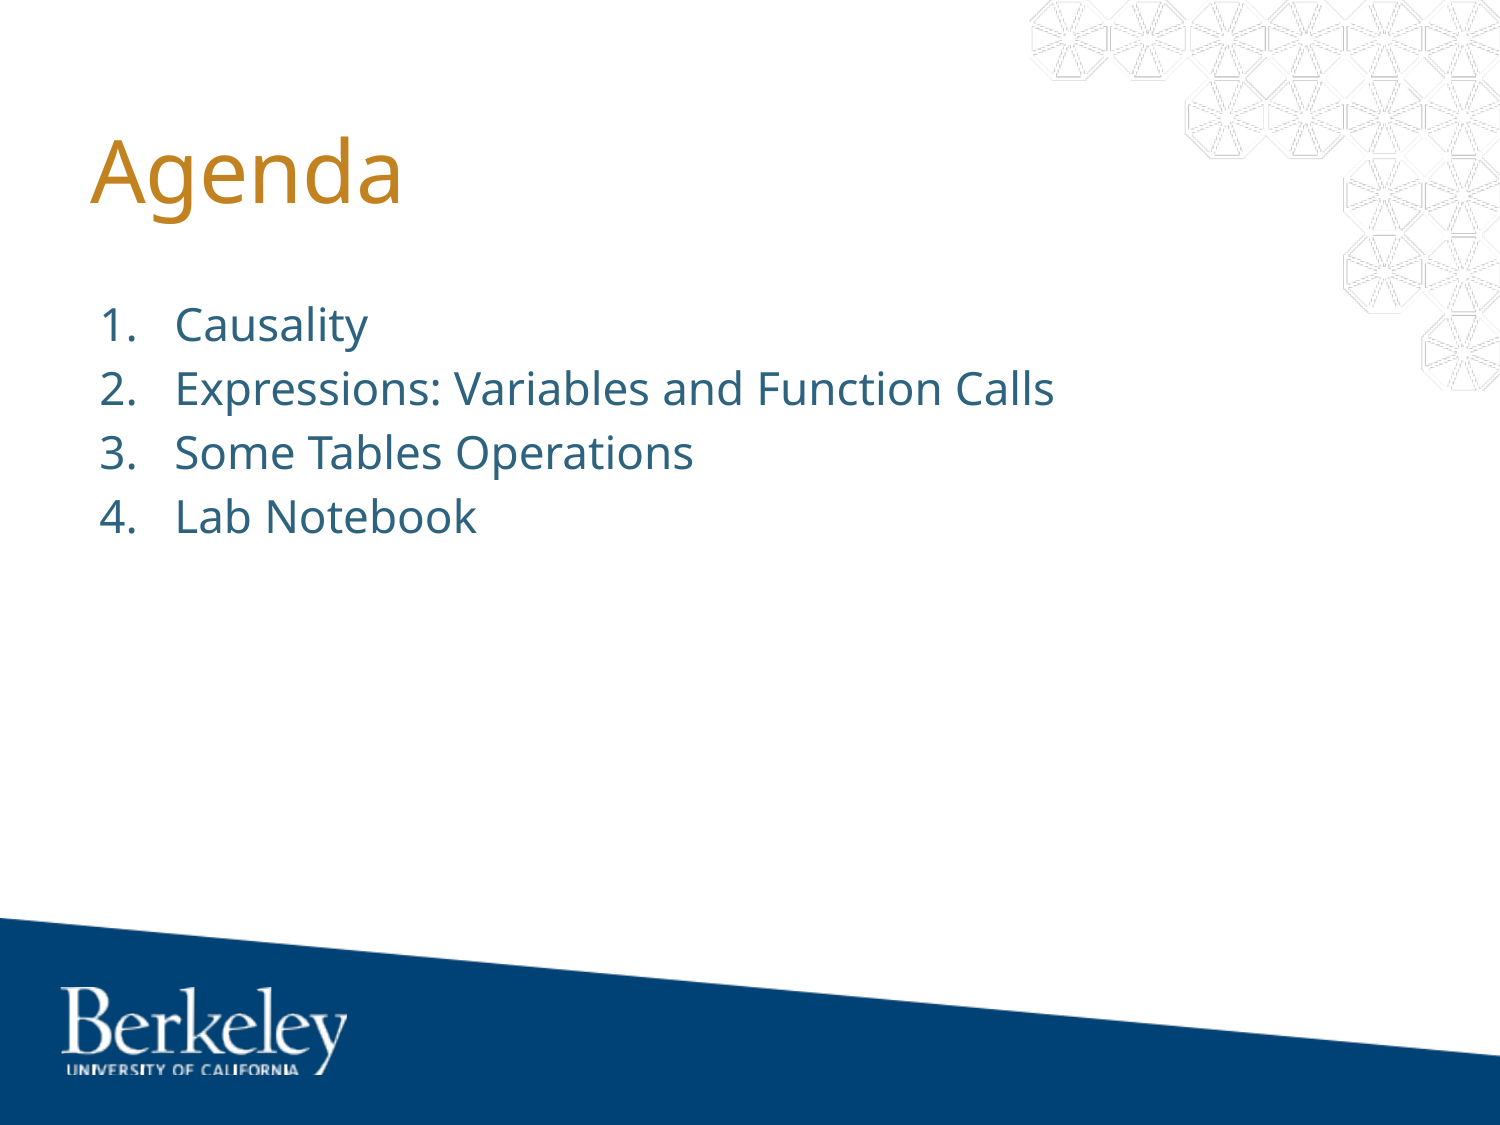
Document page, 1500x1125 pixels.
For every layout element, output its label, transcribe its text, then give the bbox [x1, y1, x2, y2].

list Causality Expressions: Variables and Function Calls Some Tables Operations Lab Notebook [75, 288, 1435, 879]
title Agenda [75, 73, 1435, 263]
